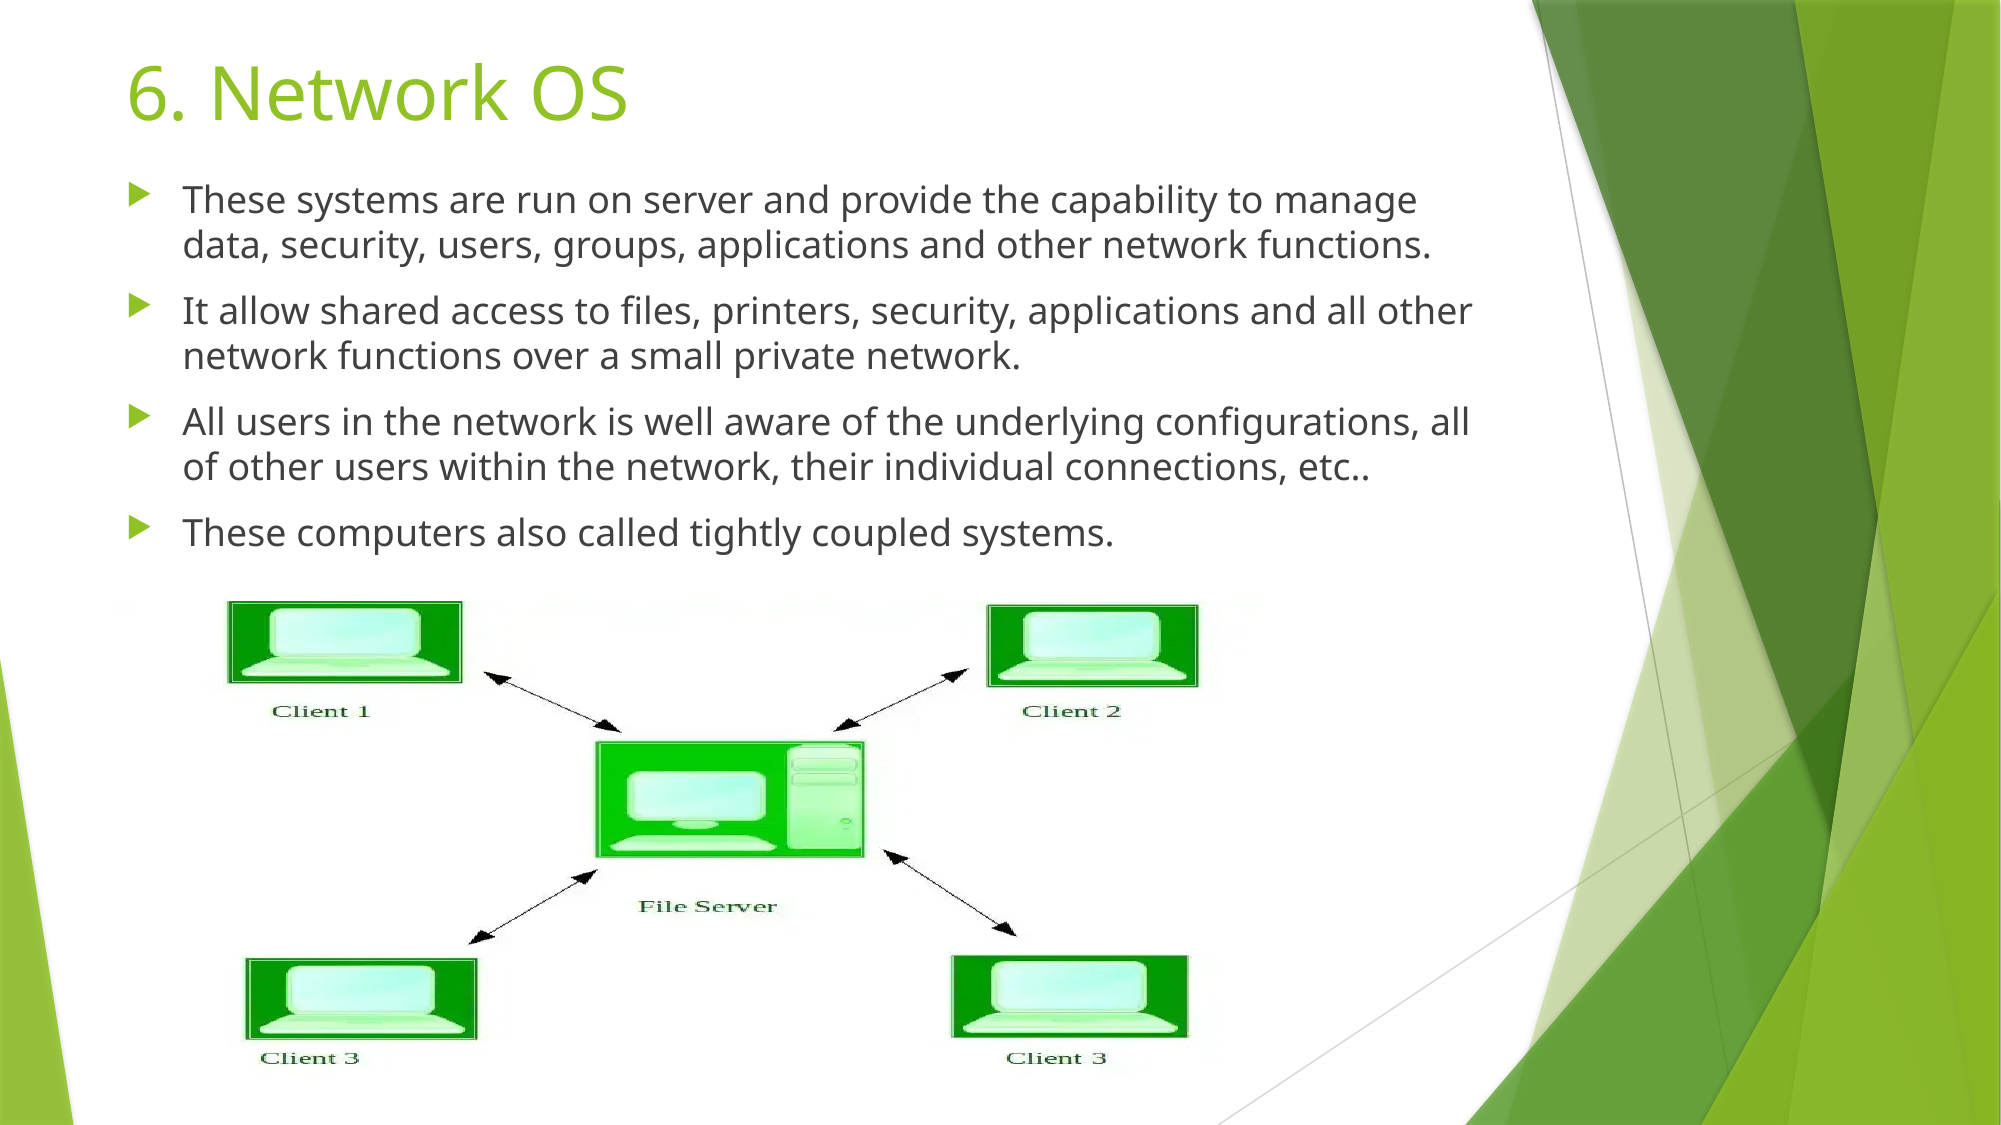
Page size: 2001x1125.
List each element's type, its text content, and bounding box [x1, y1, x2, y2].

picture [110, 601, 1267, 1077]
list These systems are run on server and provide the capability to manage data, security, users, groups, applications and other network functions. It allow shared access to files, printers, security, applications and all other network functions over a small private network. All users in the network is well aware of the underlying configurations, all of other users within the network, their individual connections, etc.. These computers also called tightly coupled systems. [111, 168, 1522, 585]
title 6. Network OS [111, 37, 1522, 152]
